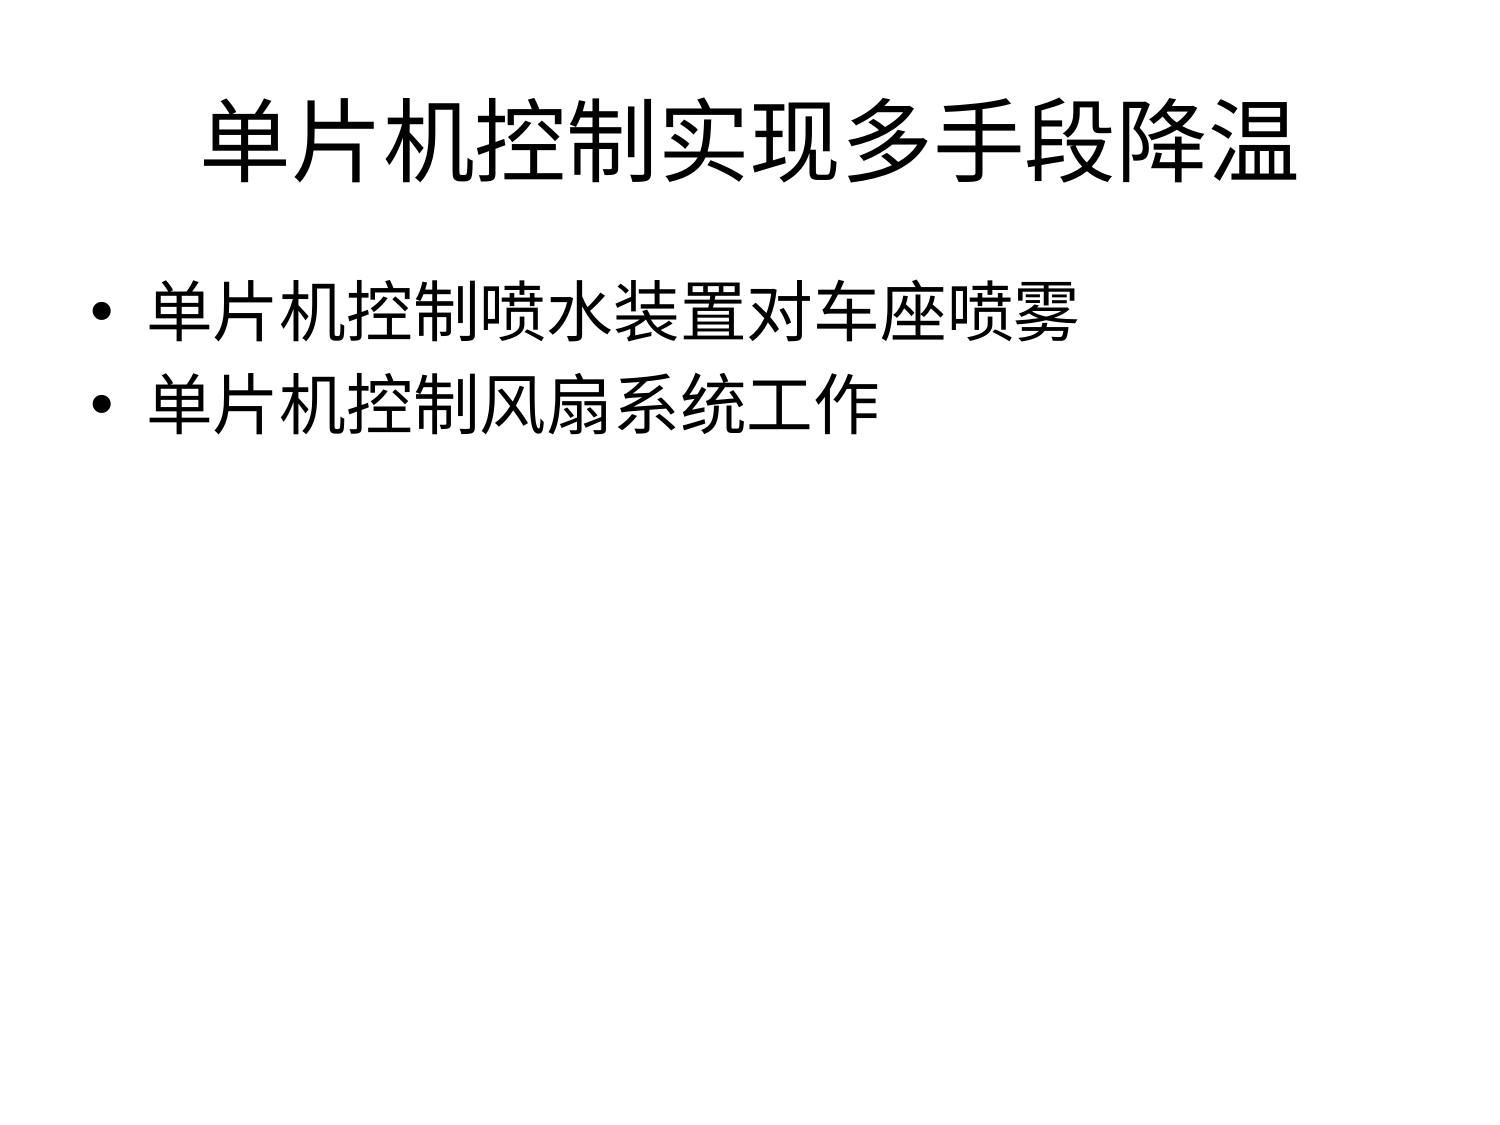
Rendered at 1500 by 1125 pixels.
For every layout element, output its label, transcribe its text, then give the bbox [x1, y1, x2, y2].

list 单片机控制喷水装置对车座喷雾 单片机控制风扇系统工作 [75, 262, 1425, 1005]
title 单片机控制实现多手段降温 [75, 45, 1425, 233]
